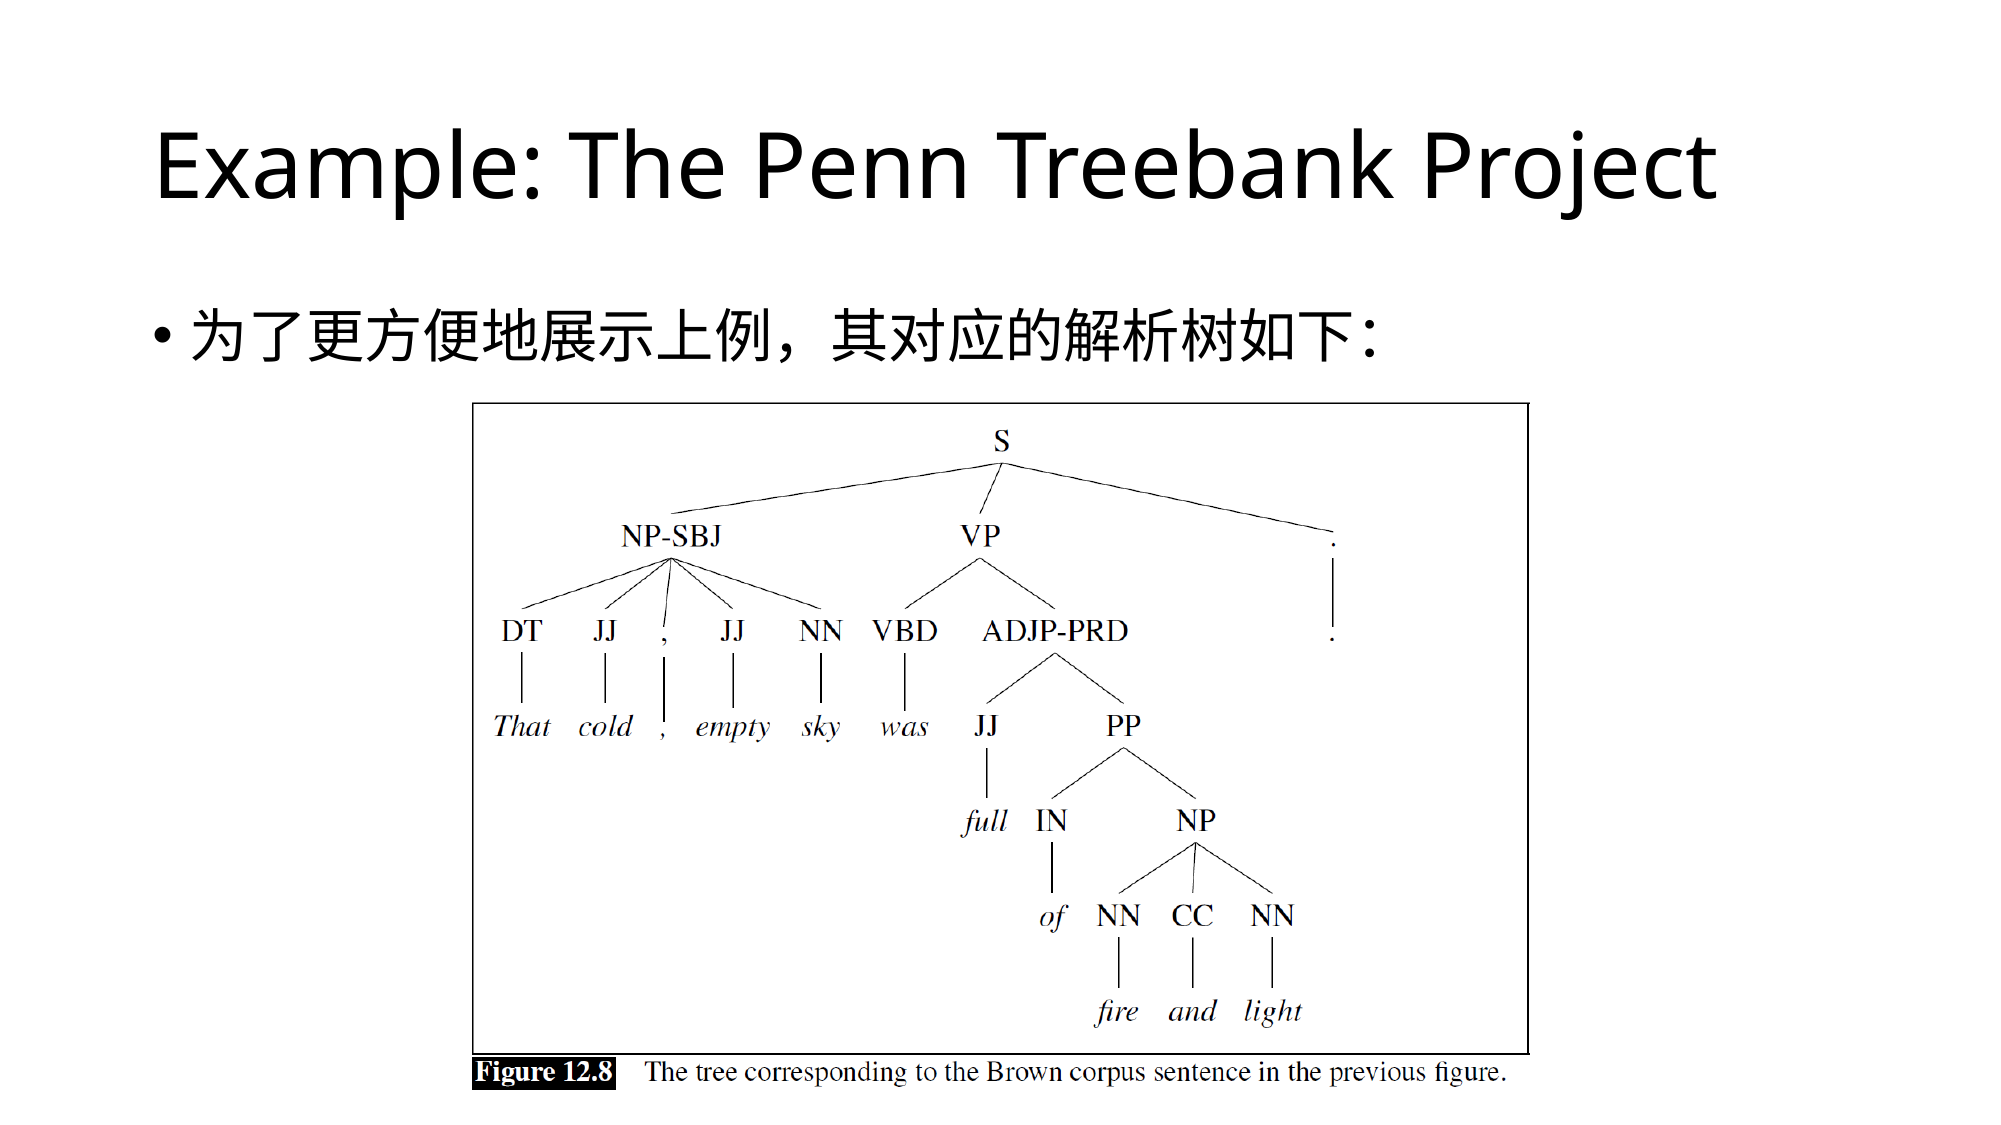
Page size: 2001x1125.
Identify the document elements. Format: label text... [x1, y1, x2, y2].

title Example: The Penn Treebank Project [137, 59, 1863, 278]
list 为了更方便地展示上例，其对应的解析树如下： [137, 299, 1863, 1014]
picture [465, 398, 1535, 1094]
